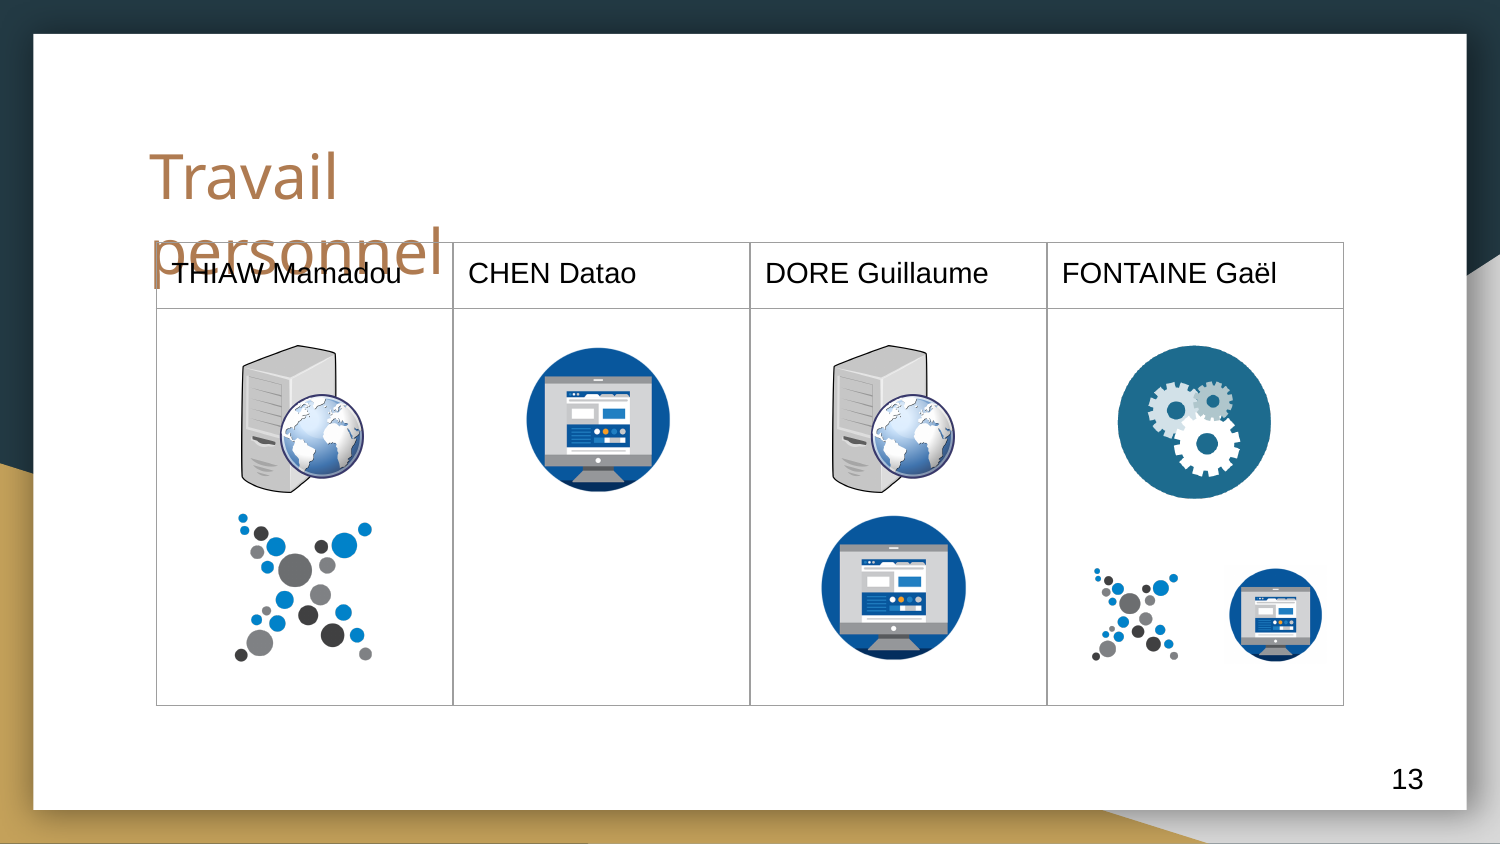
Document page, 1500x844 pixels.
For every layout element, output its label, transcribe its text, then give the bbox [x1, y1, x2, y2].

picture [1117, 345, 1271, 499]
table_cell [1048, 309, 1343, 705]
picture [813, 510, 974, 664]
picture [518, 342, 678, 496]
table_cell [157, 309, 452, 705]
title Travail personnel [134, 121, 648, 230]
picture [241, 345, 365, 493]
picture [831, 345, 956, 493]
table_header FONTAINE Gaël [1048, 243, 1343, 308]
table_header DORE Guillaume [751, 243, 1046, 308]
table_cell [454, 309, 749, 705]
picture [1224, 564, 1327, 664]
slide_number ‹#› [1376, 745, 1467, 810]
table_cell [751, 309, 1046, 705]
table_header CHEN Datao [454, 243, 749, 308]
table_header THIAW Mamadou [157, 243, 452, 308]
picture [230, 510, 375, 664]
picture [1089, 566, 1180, 663]
